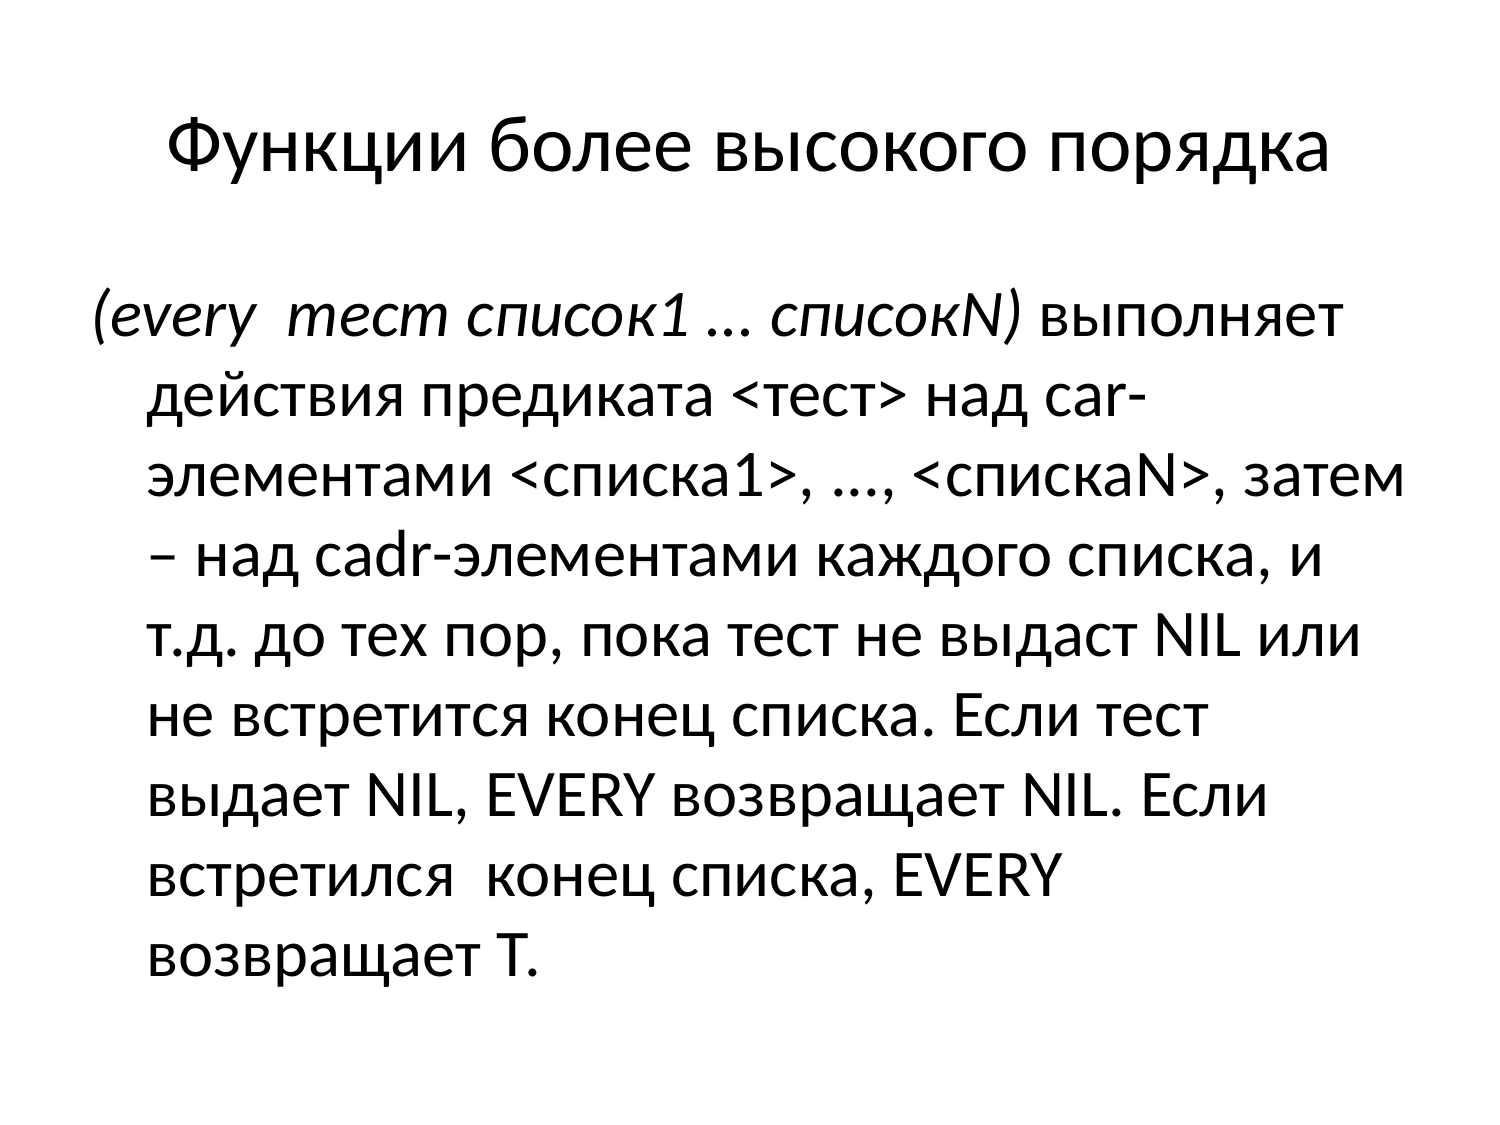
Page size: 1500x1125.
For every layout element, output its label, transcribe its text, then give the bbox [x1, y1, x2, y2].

list (every тест список1 ... списокN) выполняет действия предиката <тест> над car-элементами <списка1>, ..., <спискаN>, затем – над cadr-элементами каждого списка, и т.д. до тех пор, пока тест не выдаст NIL или не встретится конец списка. Если тест выдает NIL, EVERY возвращает NIL. Если встретился конец списка, EVERY возвращает Т. [75, 262, 1425, 1005]
title Функции более высокого порядка [75, 45, 1425, 233]
